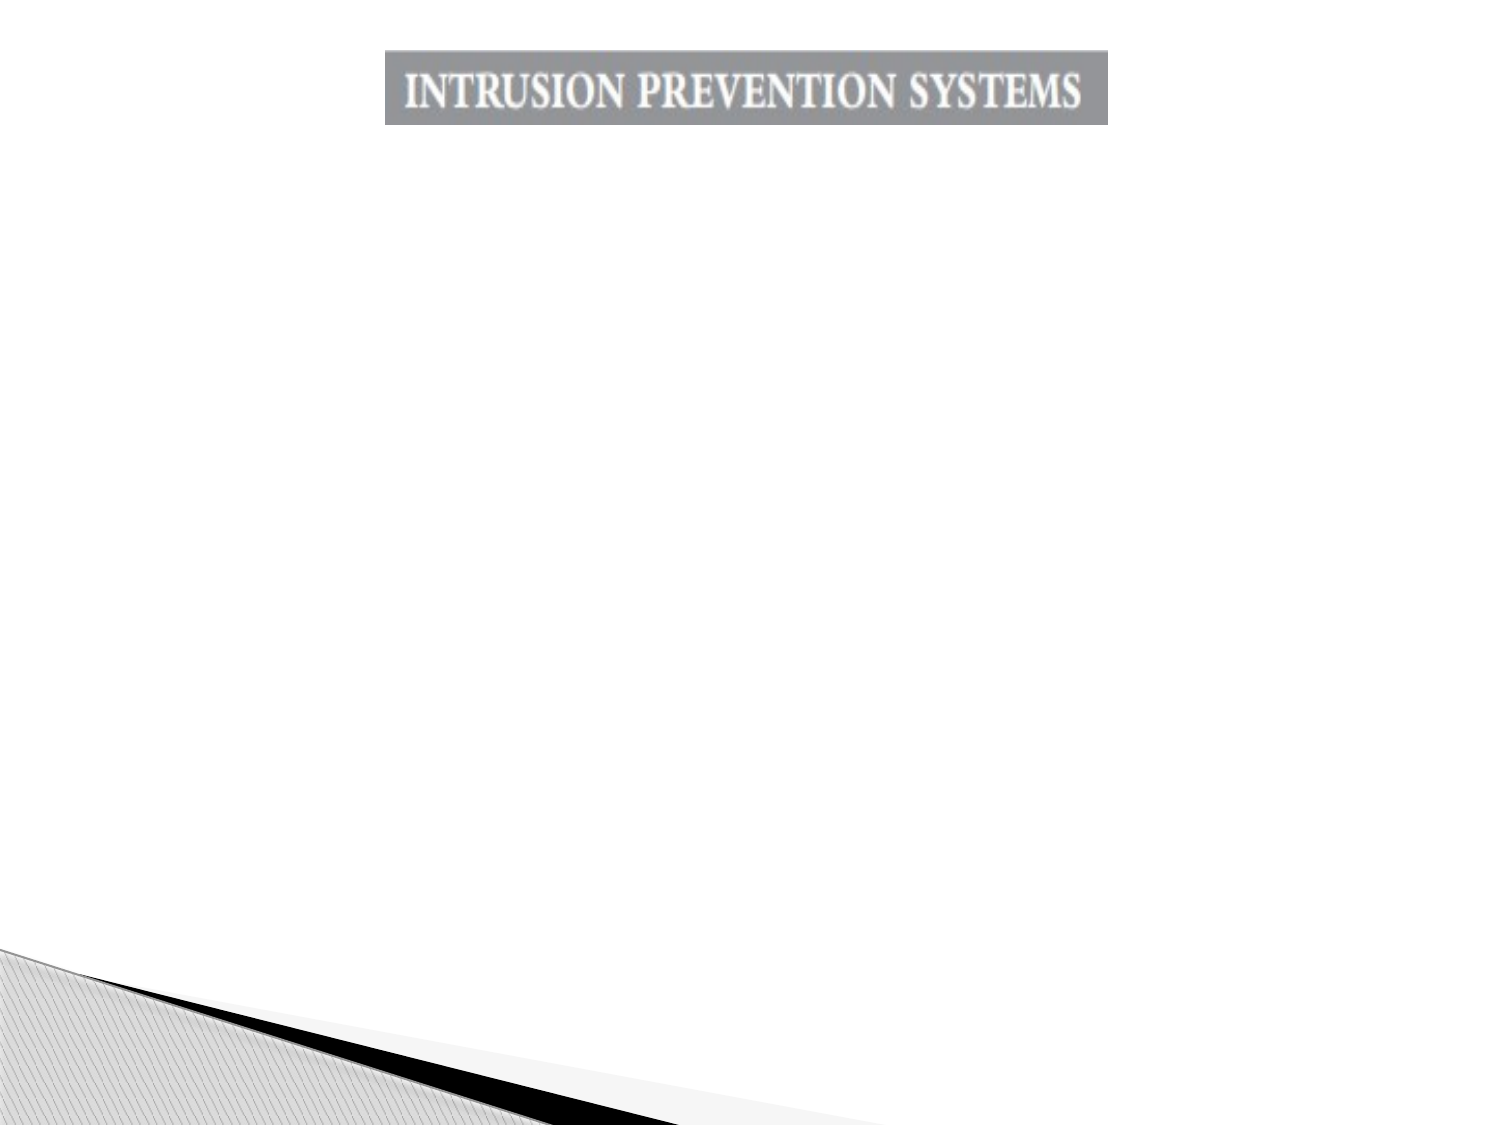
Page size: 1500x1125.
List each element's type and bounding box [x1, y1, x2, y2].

picture [385, 50, 1109, 126]
